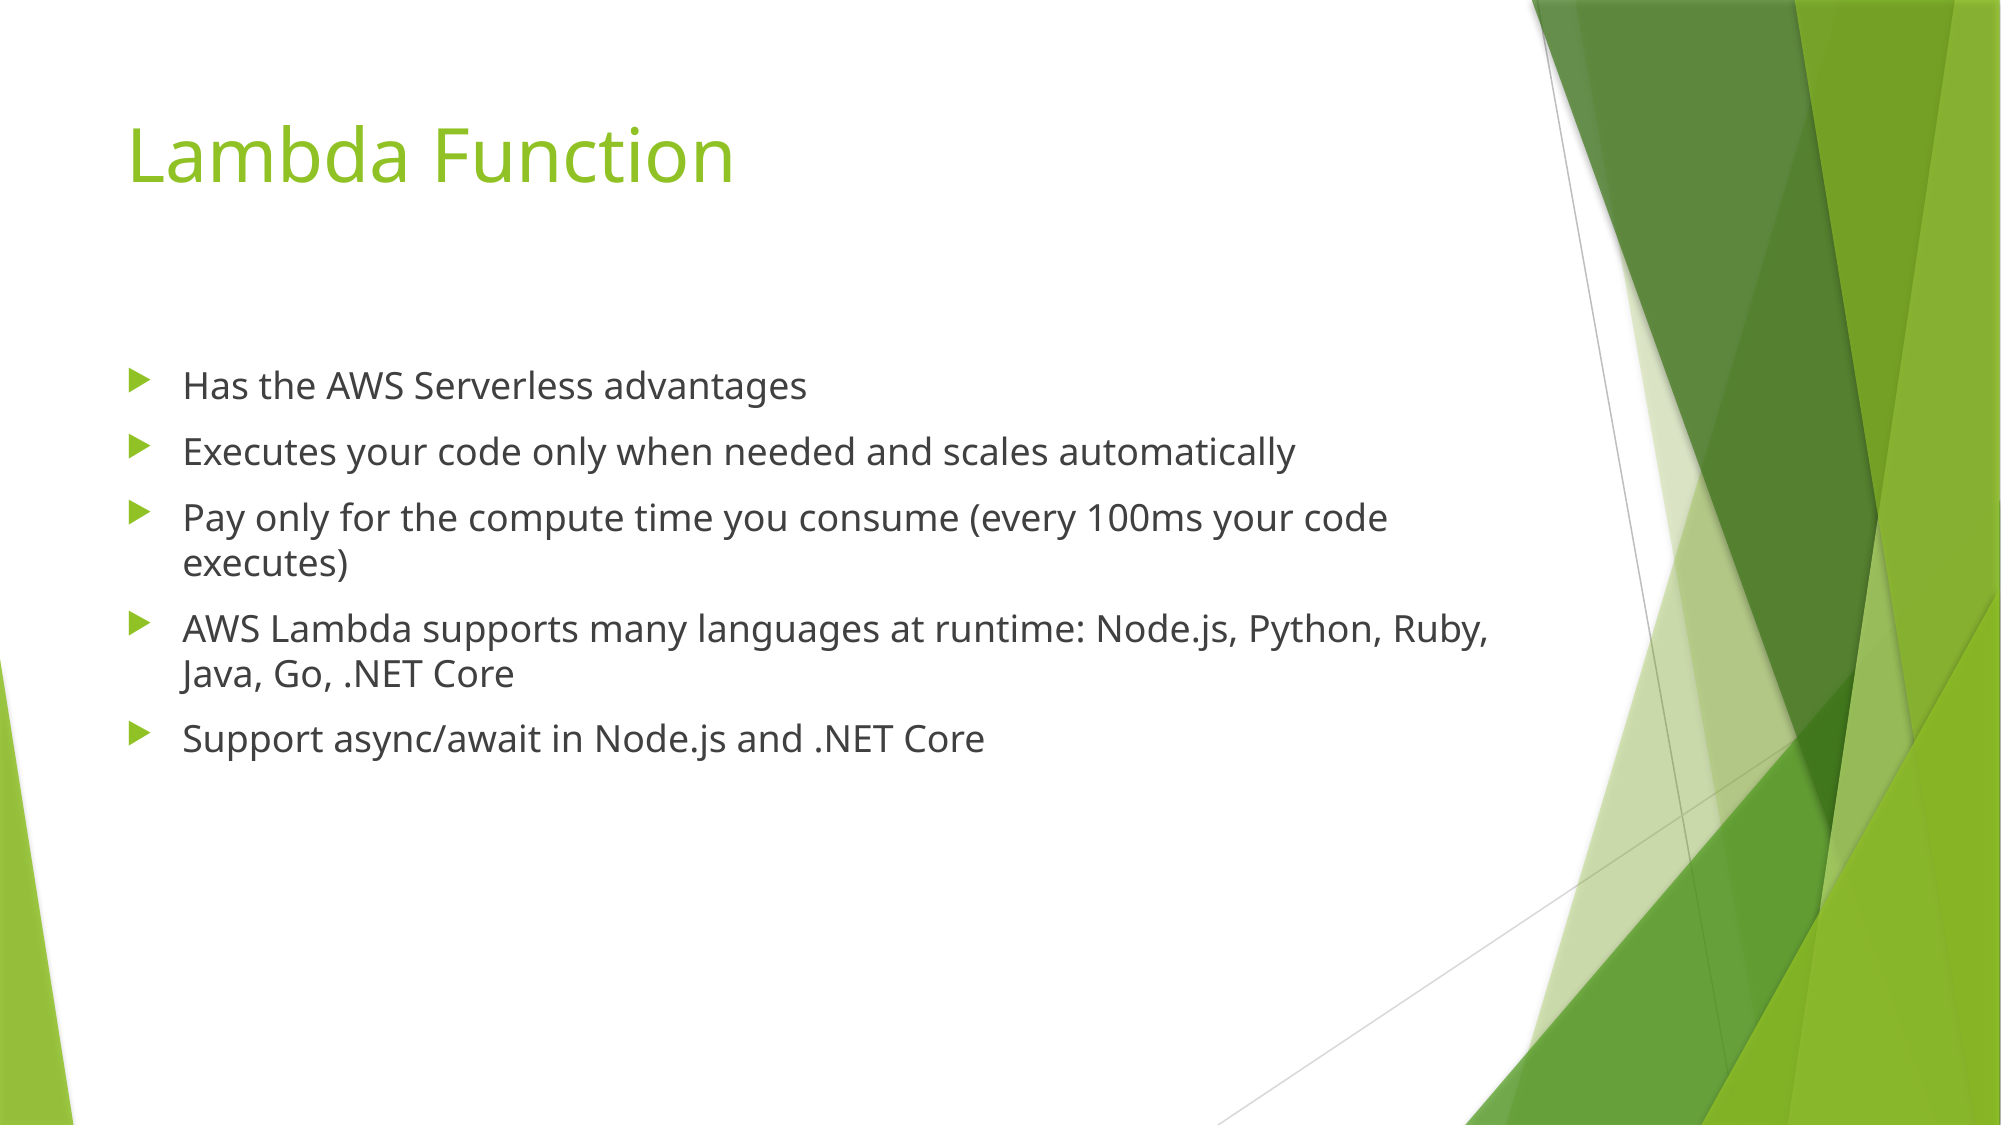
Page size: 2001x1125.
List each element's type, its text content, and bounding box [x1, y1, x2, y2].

title Lambda Function [111, 99, 1522, 317]
list Has the AWS Serverless advantages Executes your code only when needed and scales automatically Pay only for the compute time you consume (every 100ms your code executes) AWS Lambda supports many languages at runtime: Node.js, Python, Ruby, Java, Go, .NET Core Support async/await in Node.js and .NET Core [111, 354, 1522, 992]
